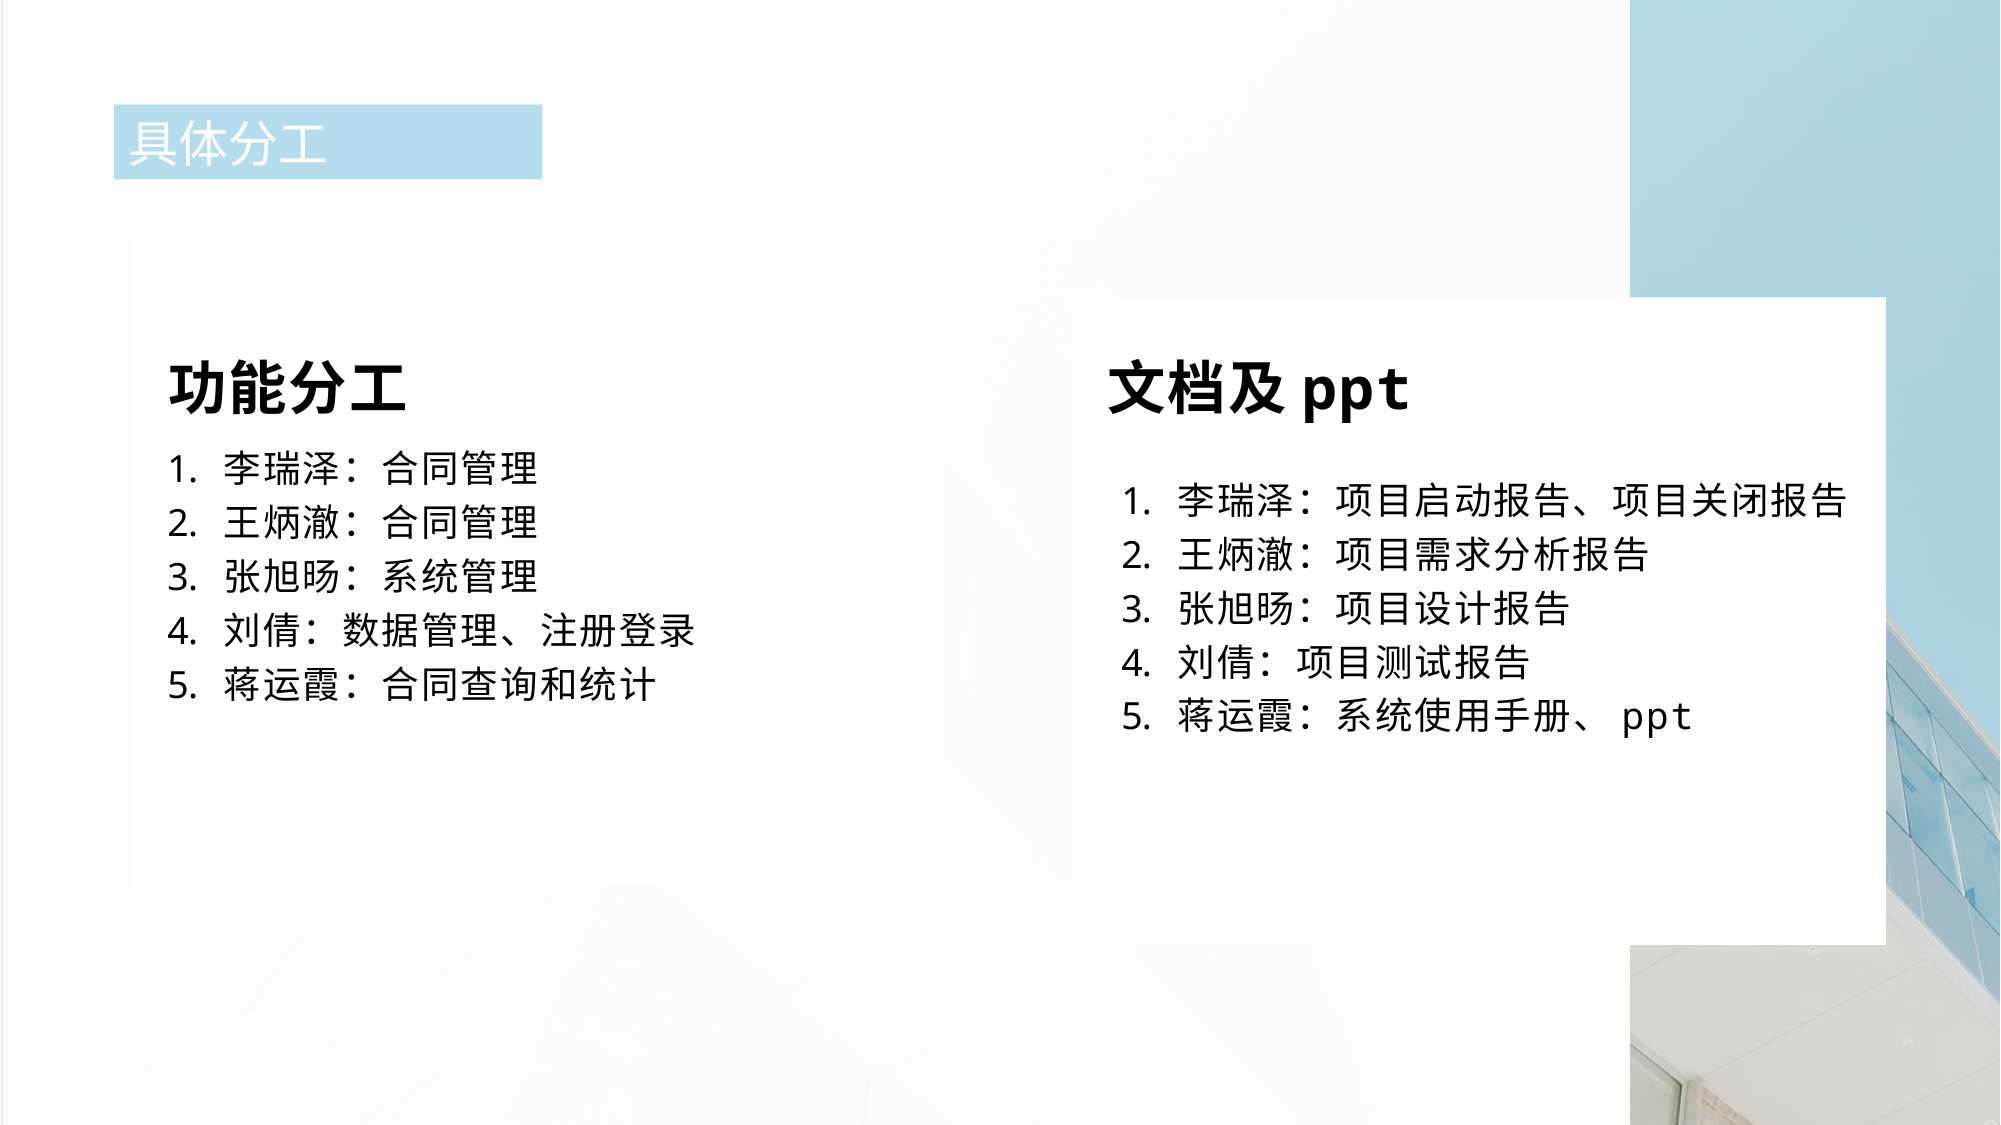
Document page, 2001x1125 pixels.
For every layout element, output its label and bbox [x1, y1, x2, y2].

text_box [0, 0, 2000, 1125]
text_box [1105, 342, 1887, 850]
